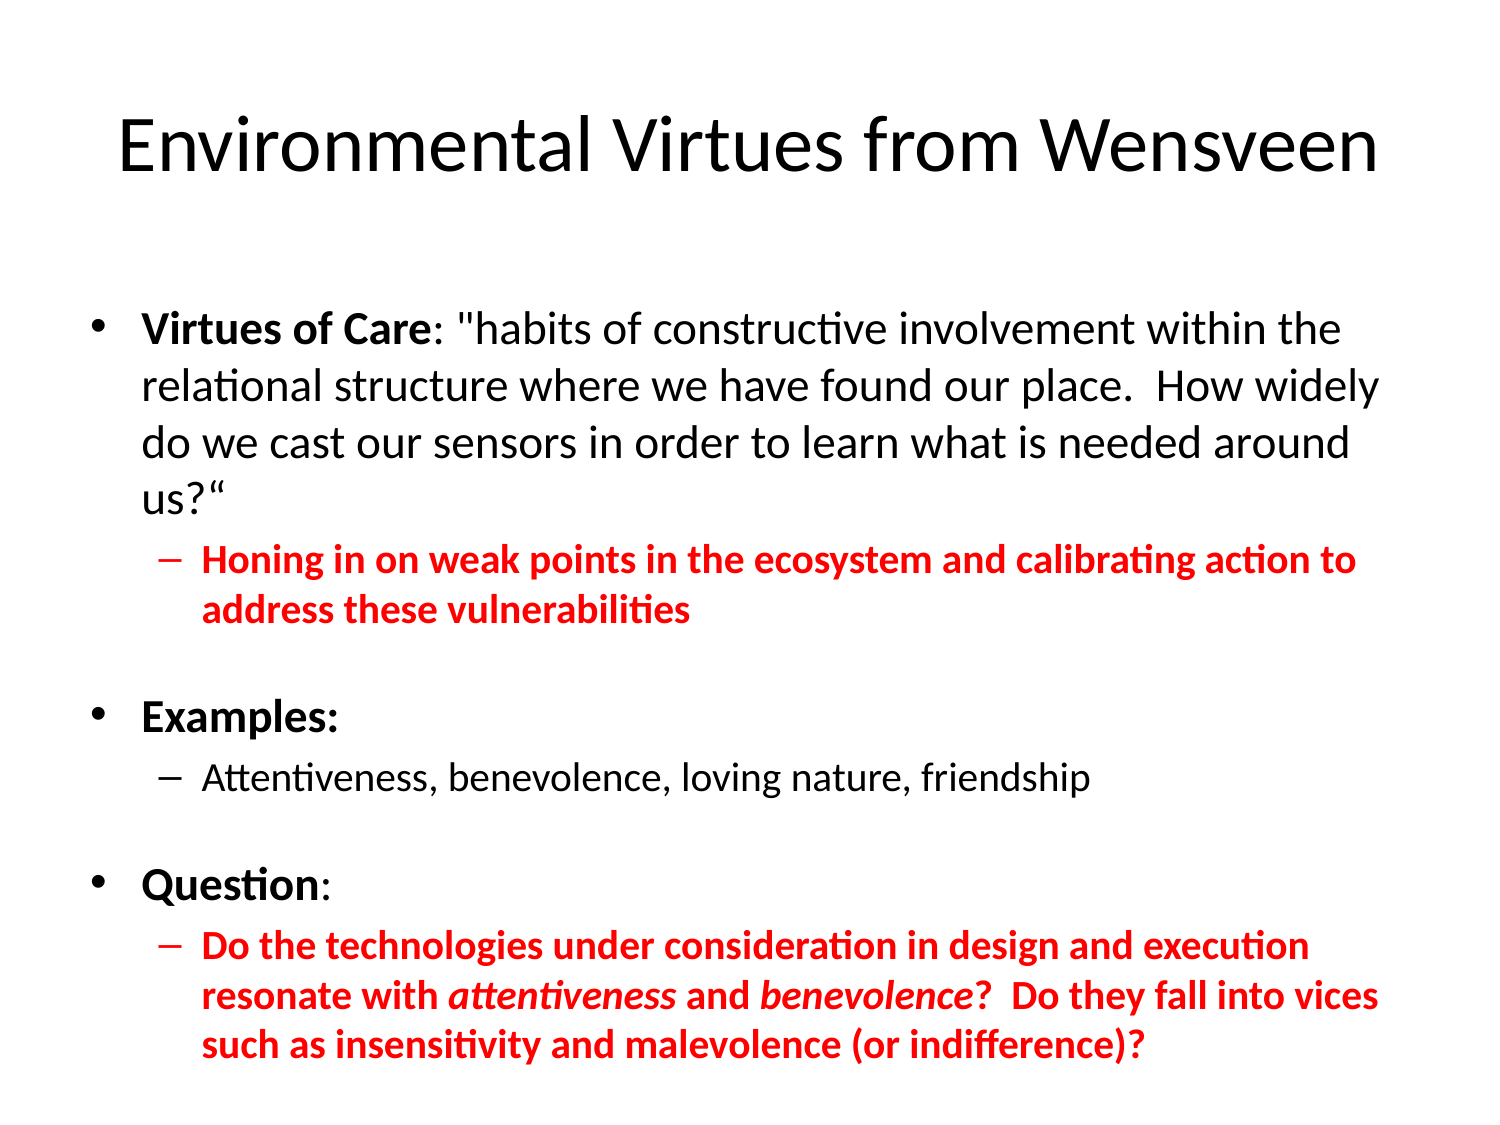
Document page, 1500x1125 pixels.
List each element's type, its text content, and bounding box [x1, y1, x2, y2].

list Virtues of Care: "habits of constructive involvement within the relational structure where we have found our place. How widely do we cast our sensors in order to learn what is needed around us?“ Honing in on weak points in the ecosystem and calibrating action to address these vulnerabilities Examples: Attentiveness, benevolence, loving nature, friendship Question: Do the technologies under consideration in design and execution resonate with attentiveness and benevolence? Do they fall into vices such as insensitivity and malevolence (or indifference)? [75, 262, 1425, 1075]
title Environmental Virtues from Wensveen [75, 45, 1425, 233]
